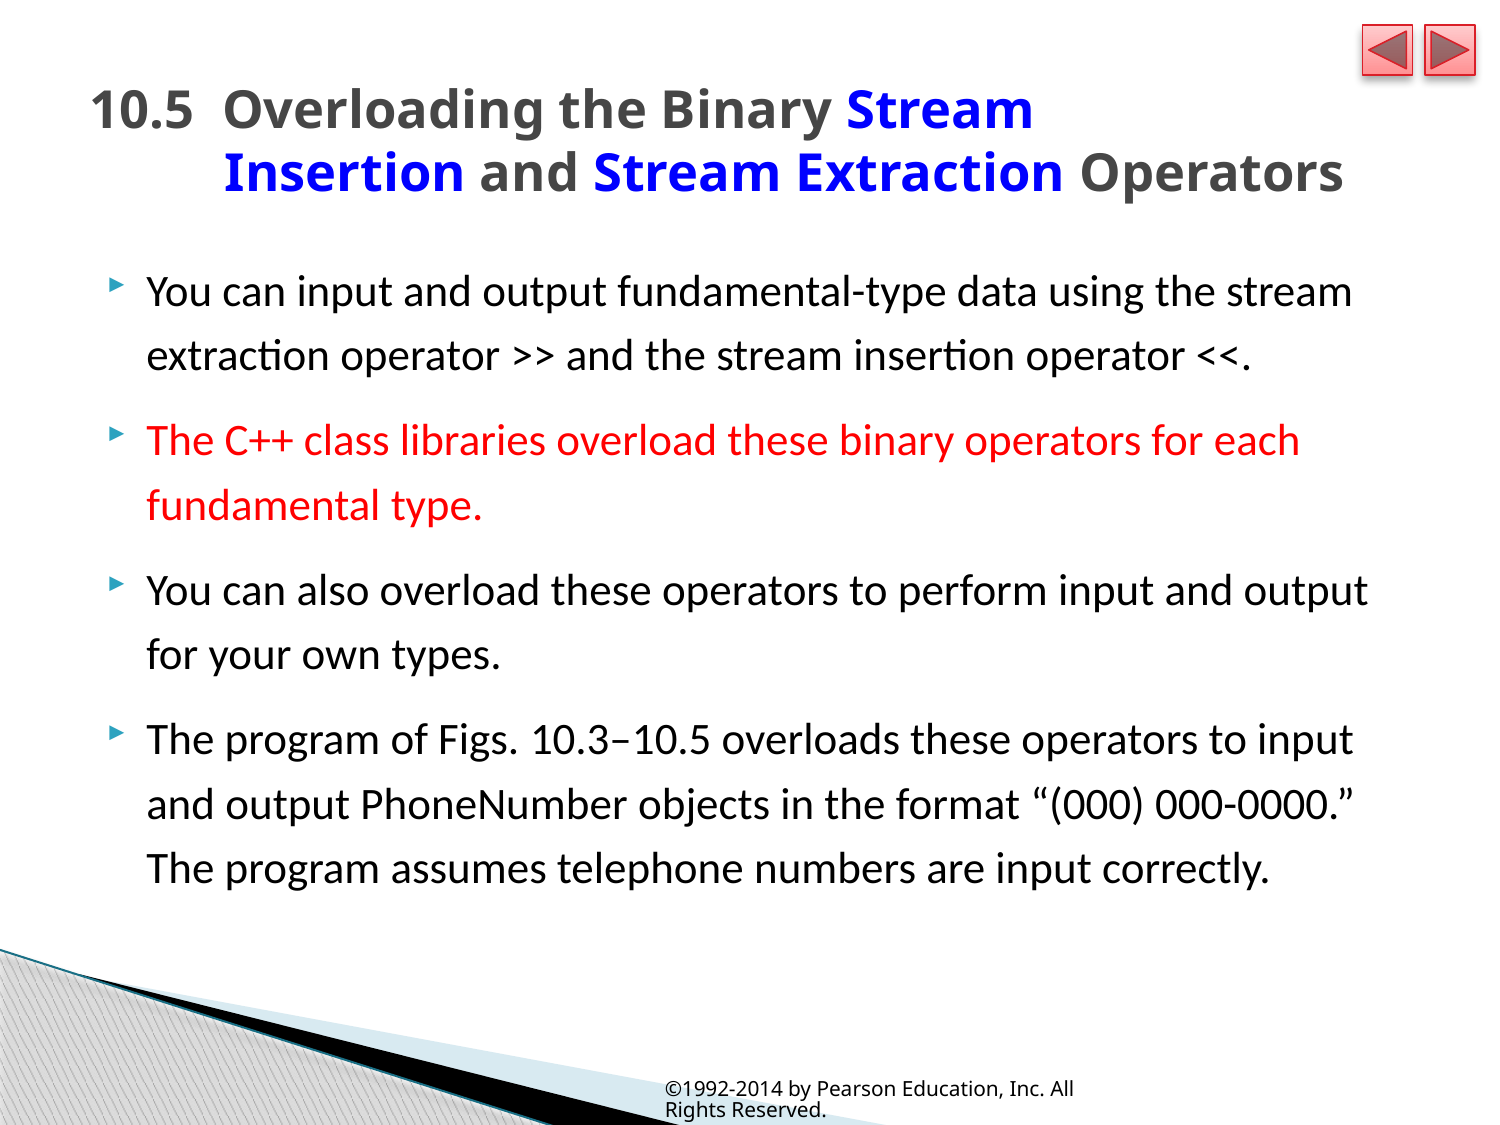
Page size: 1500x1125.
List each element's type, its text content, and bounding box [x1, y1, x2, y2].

footer ©1992-2014 by Pearson Education, Inc. All Rights Reserved. [650, 1051, 1105, 1112]
list You can input and output fundamental-type data using the stream extraction operator >> and the stream insertion operator <<. The C++ class libraries overload these binary operators for each fundamental type. You can also overload these operators to perform input and output for your own types. The program of Figs. 10.3–10.5 overloads these operators to input and output PhoneNumber objects in the format “(000) 000-0000.” The program assumes telephone numbers are input correctly. [75, 242, 1425, 986]
title 10.5 Overloading the Binary Stream Insertion and Stream Extraction Operators [75, 45, 1425, 233]
